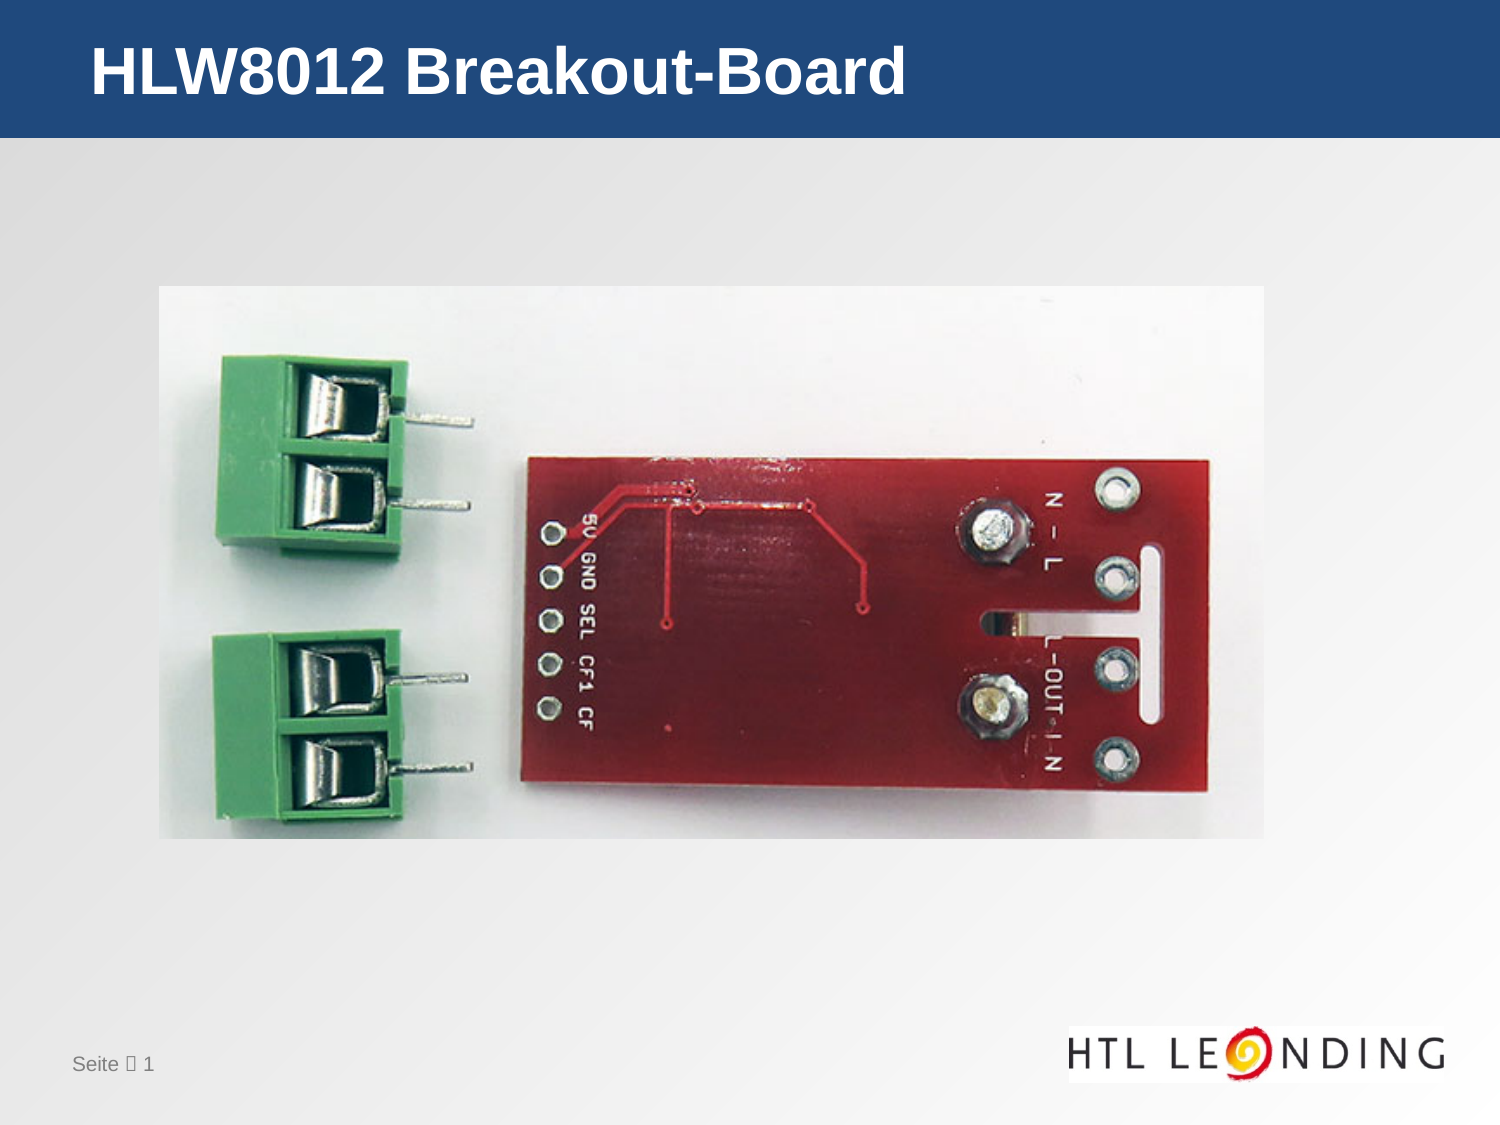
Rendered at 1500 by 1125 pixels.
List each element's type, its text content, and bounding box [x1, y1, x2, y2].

picture [1069, 1026, 1444, 1083]
title HLW8012 Breakout-Board [75, 20, 1425, 208]
picture [159, 286, 1264, 839]
